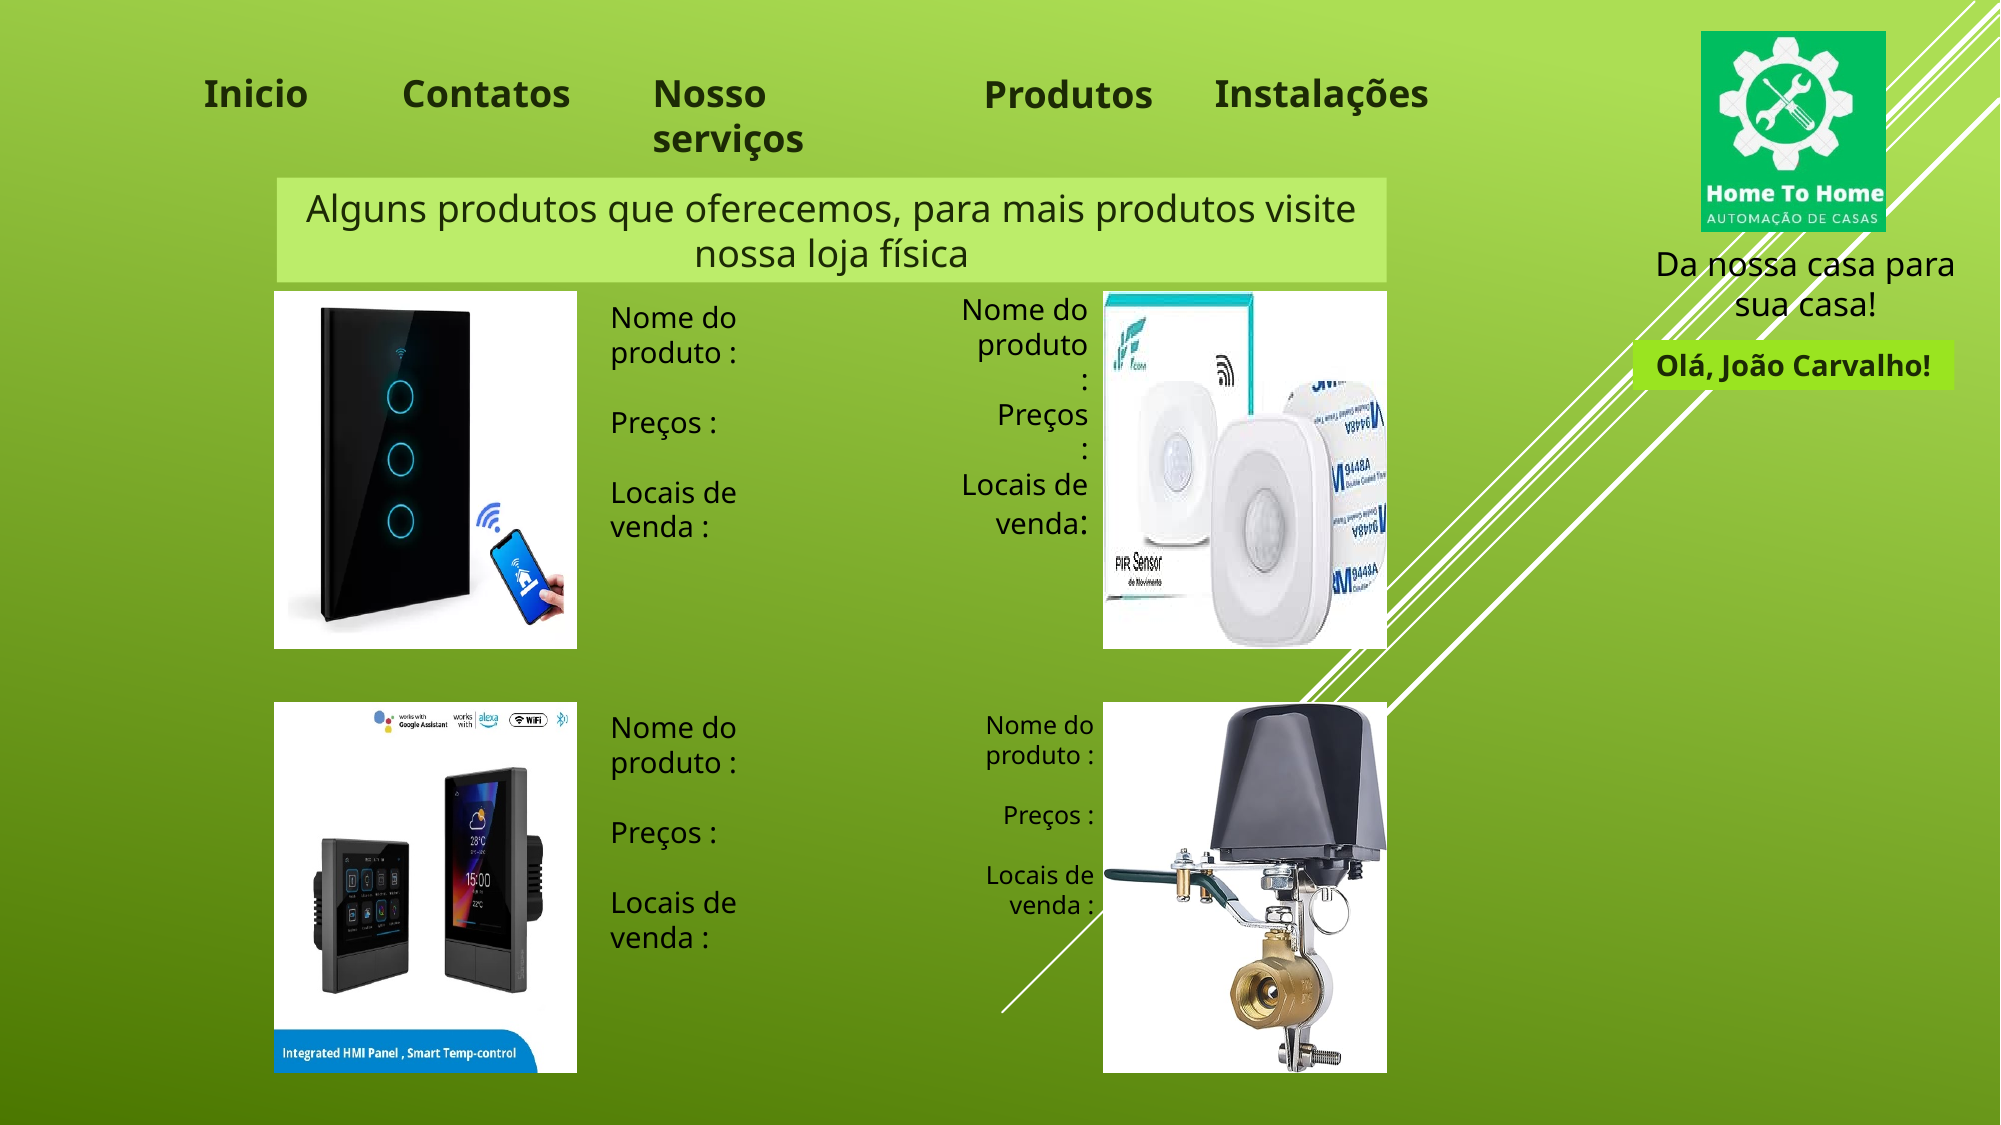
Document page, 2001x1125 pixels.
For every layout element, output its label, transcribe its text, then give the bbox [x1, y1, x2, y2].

text_box Instalações [1200, 63, 1525, 123]
text_box Olá, João Carvalho! [1632, 340, 1955, 390]
picture [273, 1050, 280, 1058]
text_box Produtos [968, 63, 1305, 124]
text_box Nosso serviços [637, 63, 940, 168]
text_box Da nossa casa para sua casa! [1632, 235, 1979, 331]
text_box Inicio [189, 63, 360, 123]
text_box Nome do produto : Preços : Locais de venda : [595, 291, 803, 592]
picture [1701, 31, 1886, 233]
text_box Contatos [387, 63, 609, 123]
text_box Nome do produto : Preços : Locais de venda: [895, 283, 1104, 549]
picture [273, 701, 577, 1073]
picture [1102, 702, 1388, 1073]
text_box Nome do produto : Preços : Locais de venda : [902, 702, 1102, 967]
text_box Alguns produtos que oferecemos, para mais produtos visite nossa loja física [276, 177, 1387, 283]
text_box Nome do produto : Preços : Locais de venda : [595, 702, 803, 1002]
picture [1102, 291, 1388, 650]
picture [273, 291, 577, 650]
